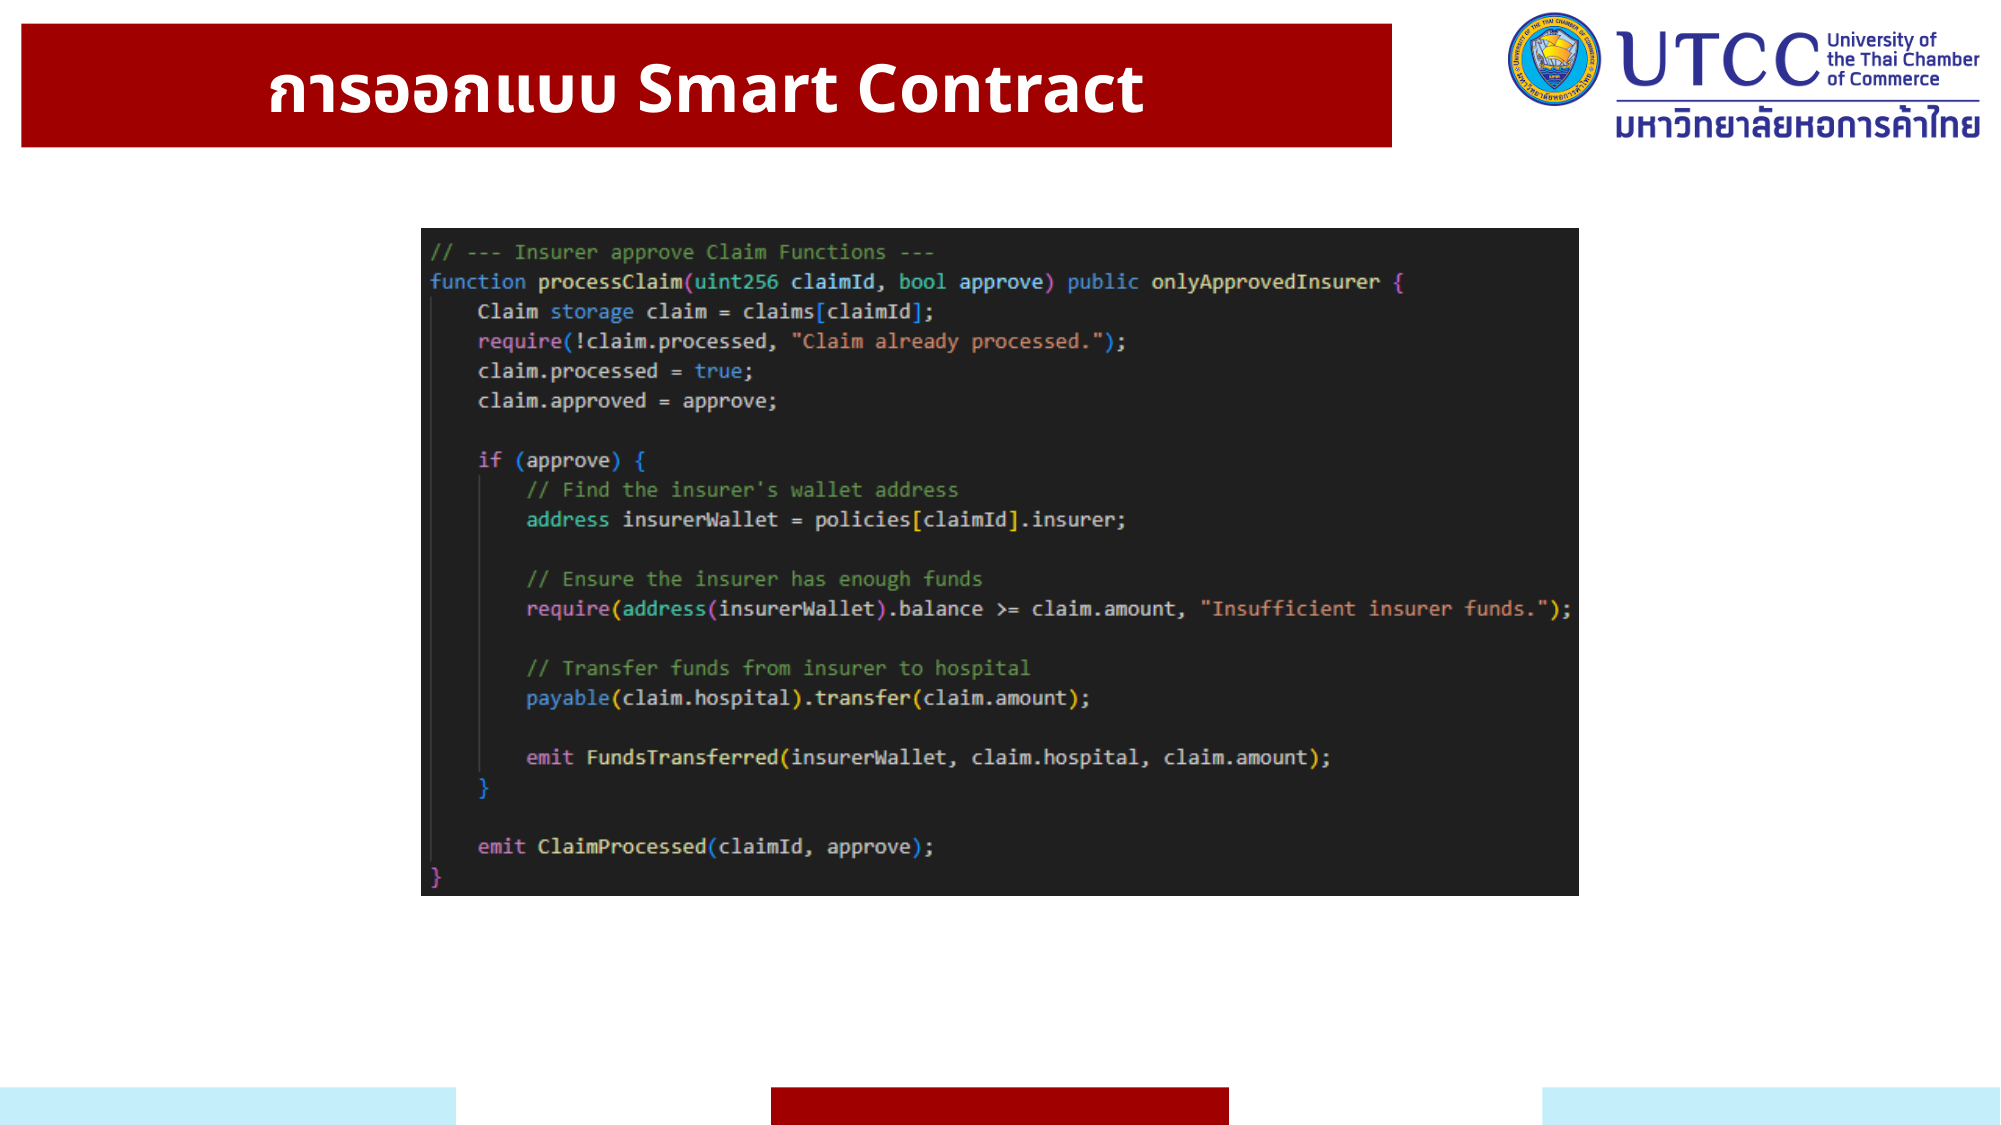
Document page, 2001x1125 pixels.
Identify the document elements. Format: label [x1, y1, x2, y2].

text_box [0, 0, 2000, 1125]
picture [420, 228, 1580, 897]
